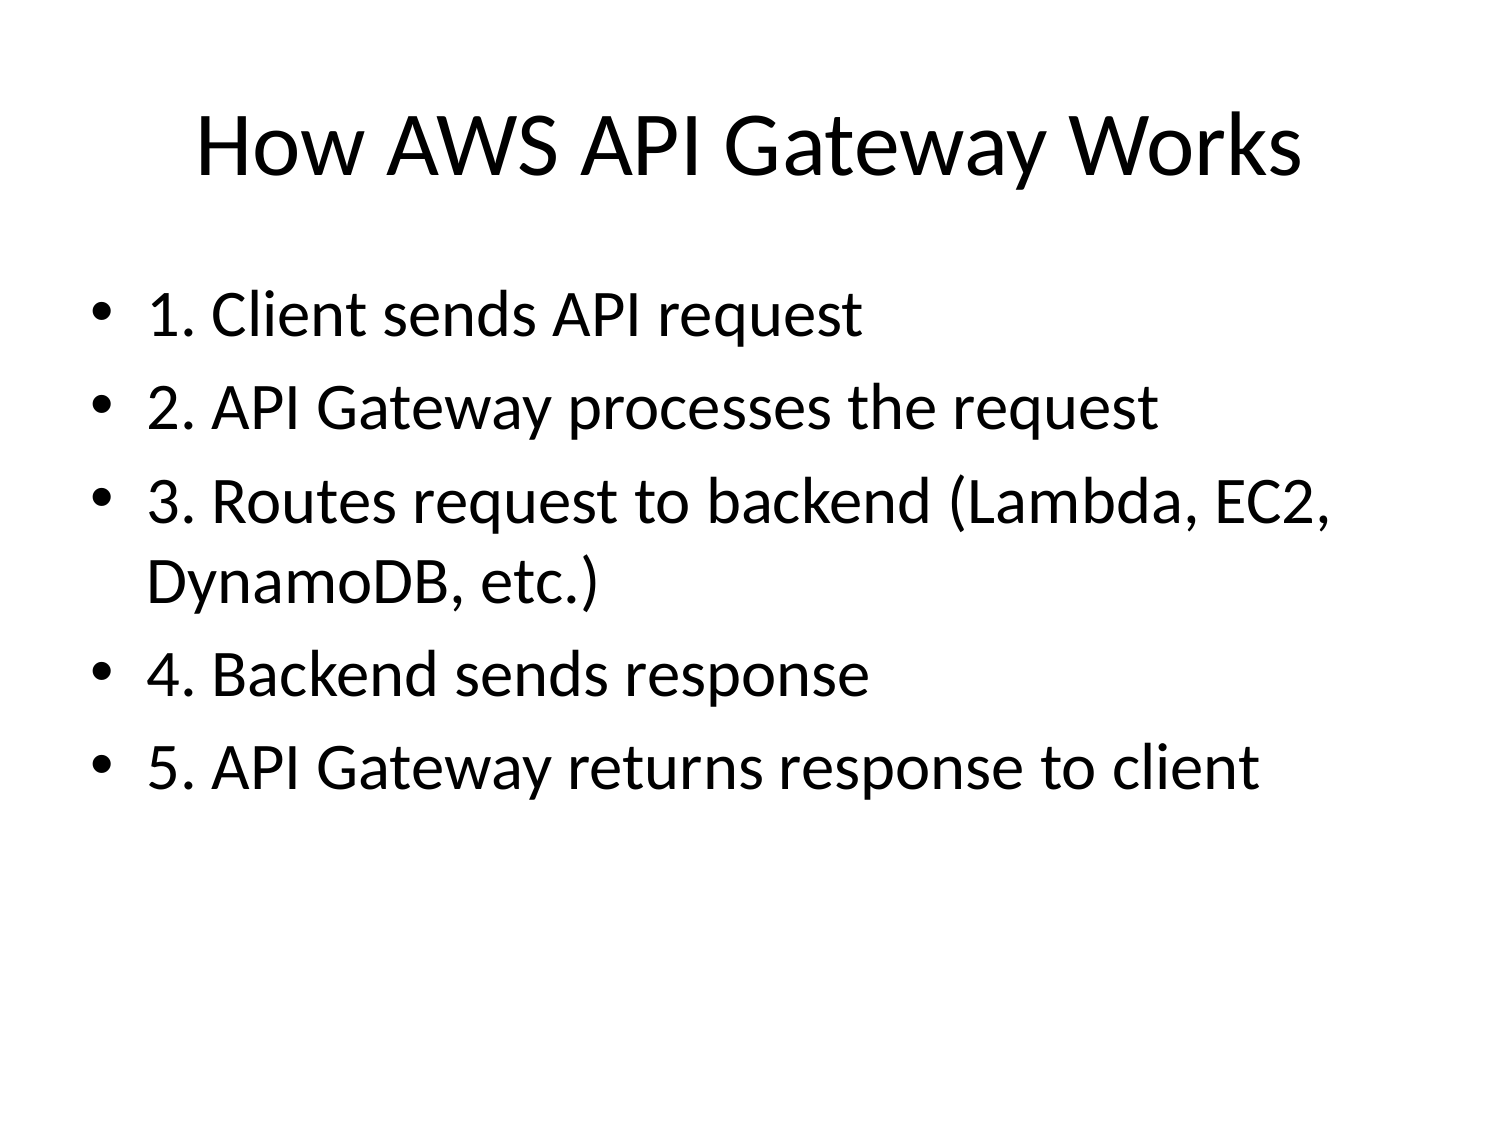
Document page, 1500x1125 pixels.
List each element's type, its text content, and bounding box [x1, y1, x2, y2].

title How AWS API Gateway Works [75, 45, 1425, 233]
list 1. Client sends API request 2. API Gateway processes the request 3. Routes request to backend (Lambda, EC2, DynamoDB, etc.) 4. Backend sends response 5. API Gateway returns response to client [75, 262, 1425, 1005]
